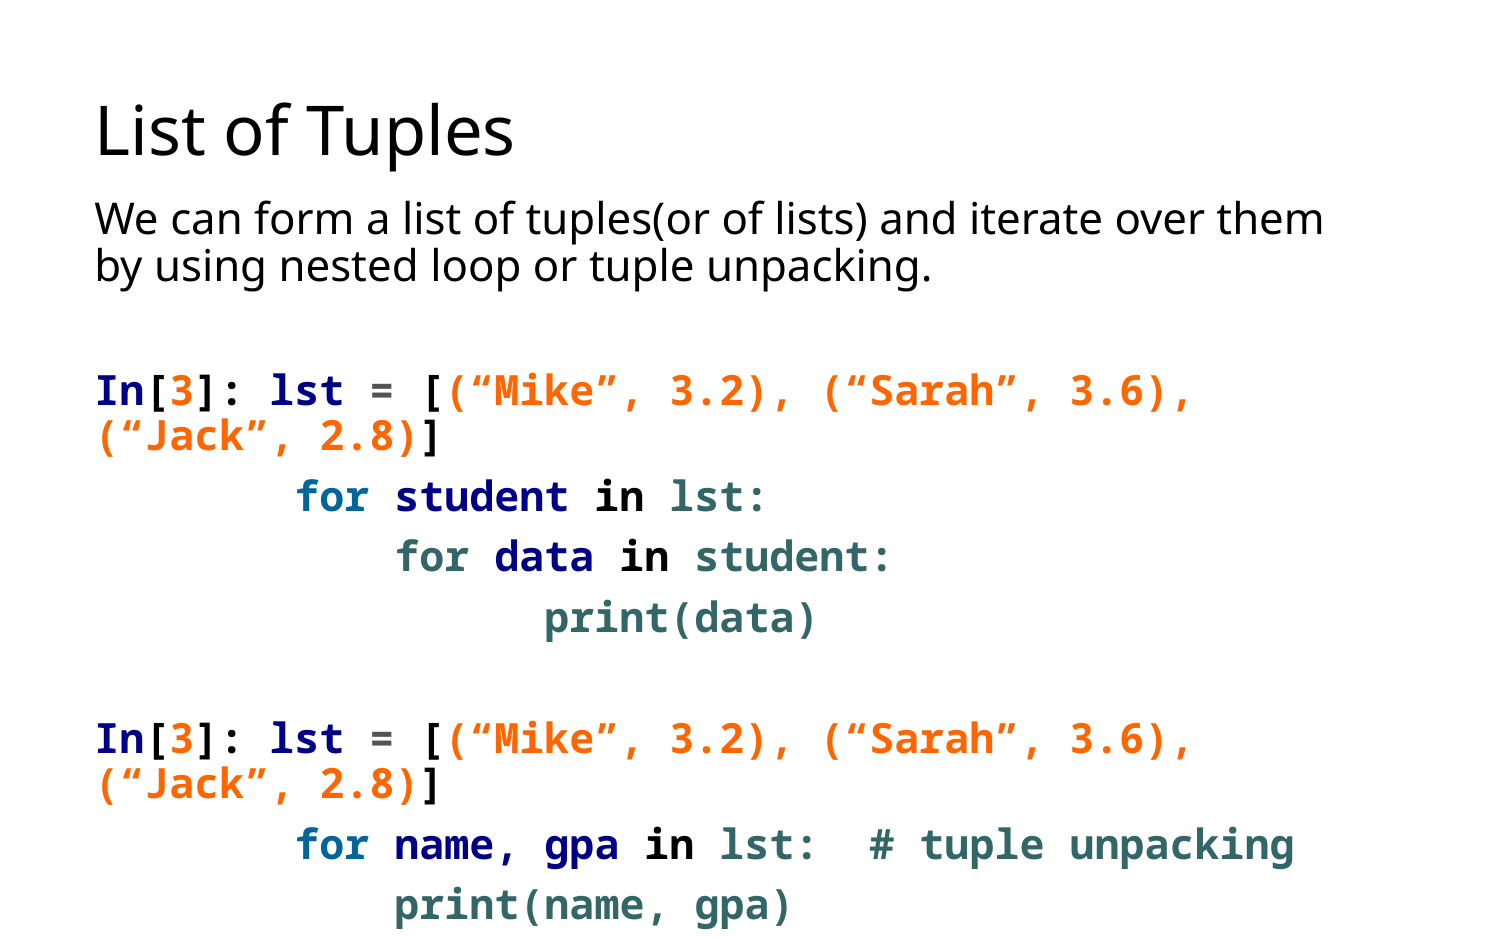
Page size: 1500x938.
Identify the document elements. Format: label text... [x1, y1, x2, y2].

title List of Tuples [79, 76, 1237, 188]
list We can form a list of tuples(or of lists) and iterate over them by using nested loop or tuple unpacking. In[3]: lst = [(“Mike”, 3.2), (“Sarah”, 3.6), (“Jack”, 2.8)] for student in lst: for data in student: print(data) In[3]: lst = [(“Mike”, 3.2), (“Sarah”, 3.6), (“Jack”, 2.8)] for name, gpa in lst: # tuple unpacking print(name, gpa) [79, 188, 1401, 938]
